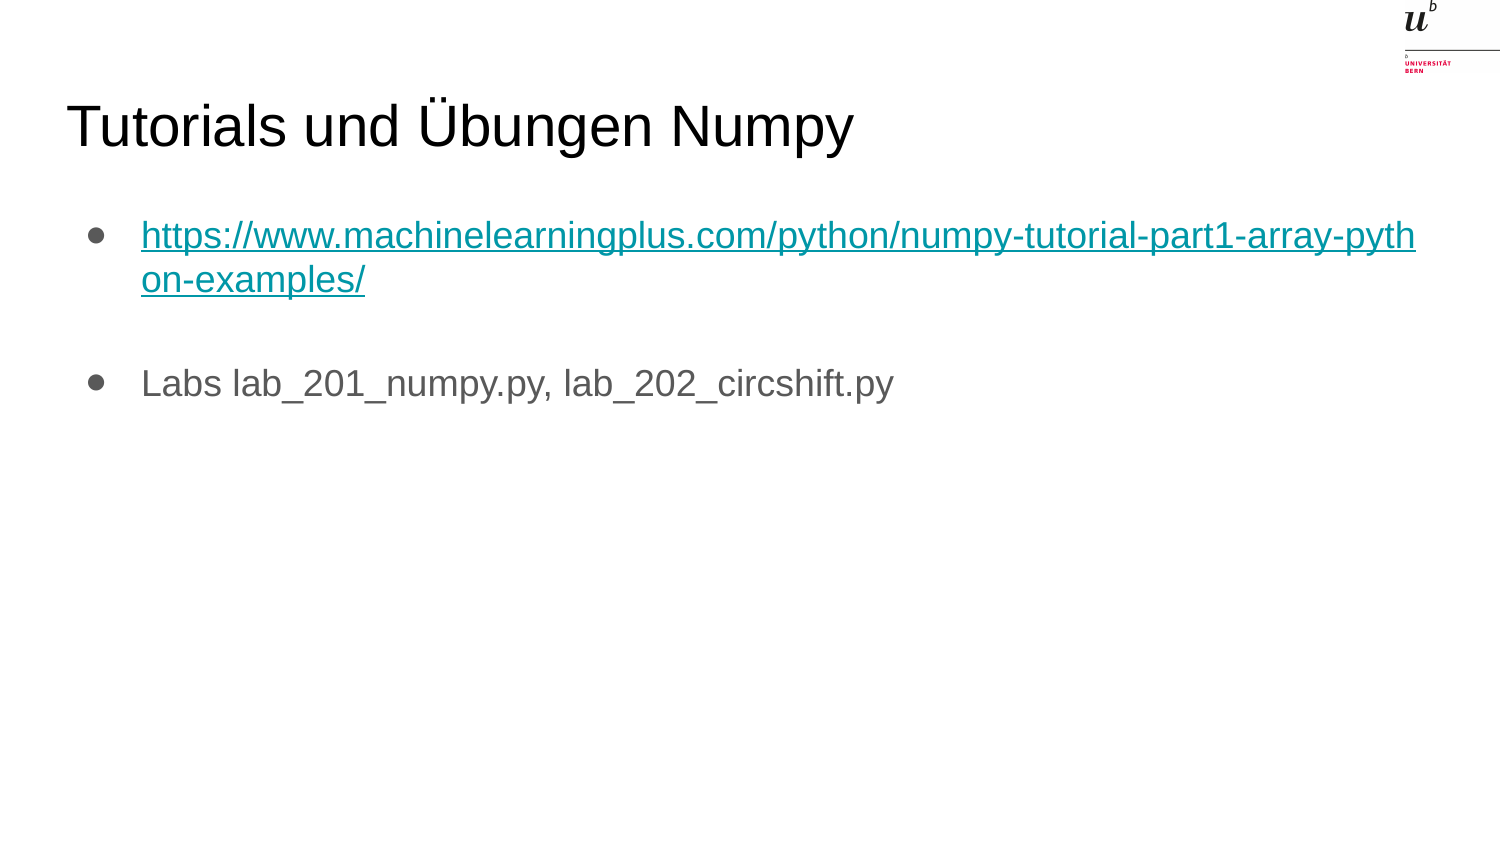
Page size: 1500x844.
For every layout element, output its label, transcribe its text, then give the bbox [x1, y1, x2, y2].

list https://www.machinelearningplus.com/python/numpy-tutorial-part1-array-python-examples/ Labs lab_201_numpy.py, lab_202_circshift.py [51, 189, 1449, 750]
picture [1405, 0, 1500, 73]
title Tutorials und Übungen Numpy [51, 72, 1449, 167]
